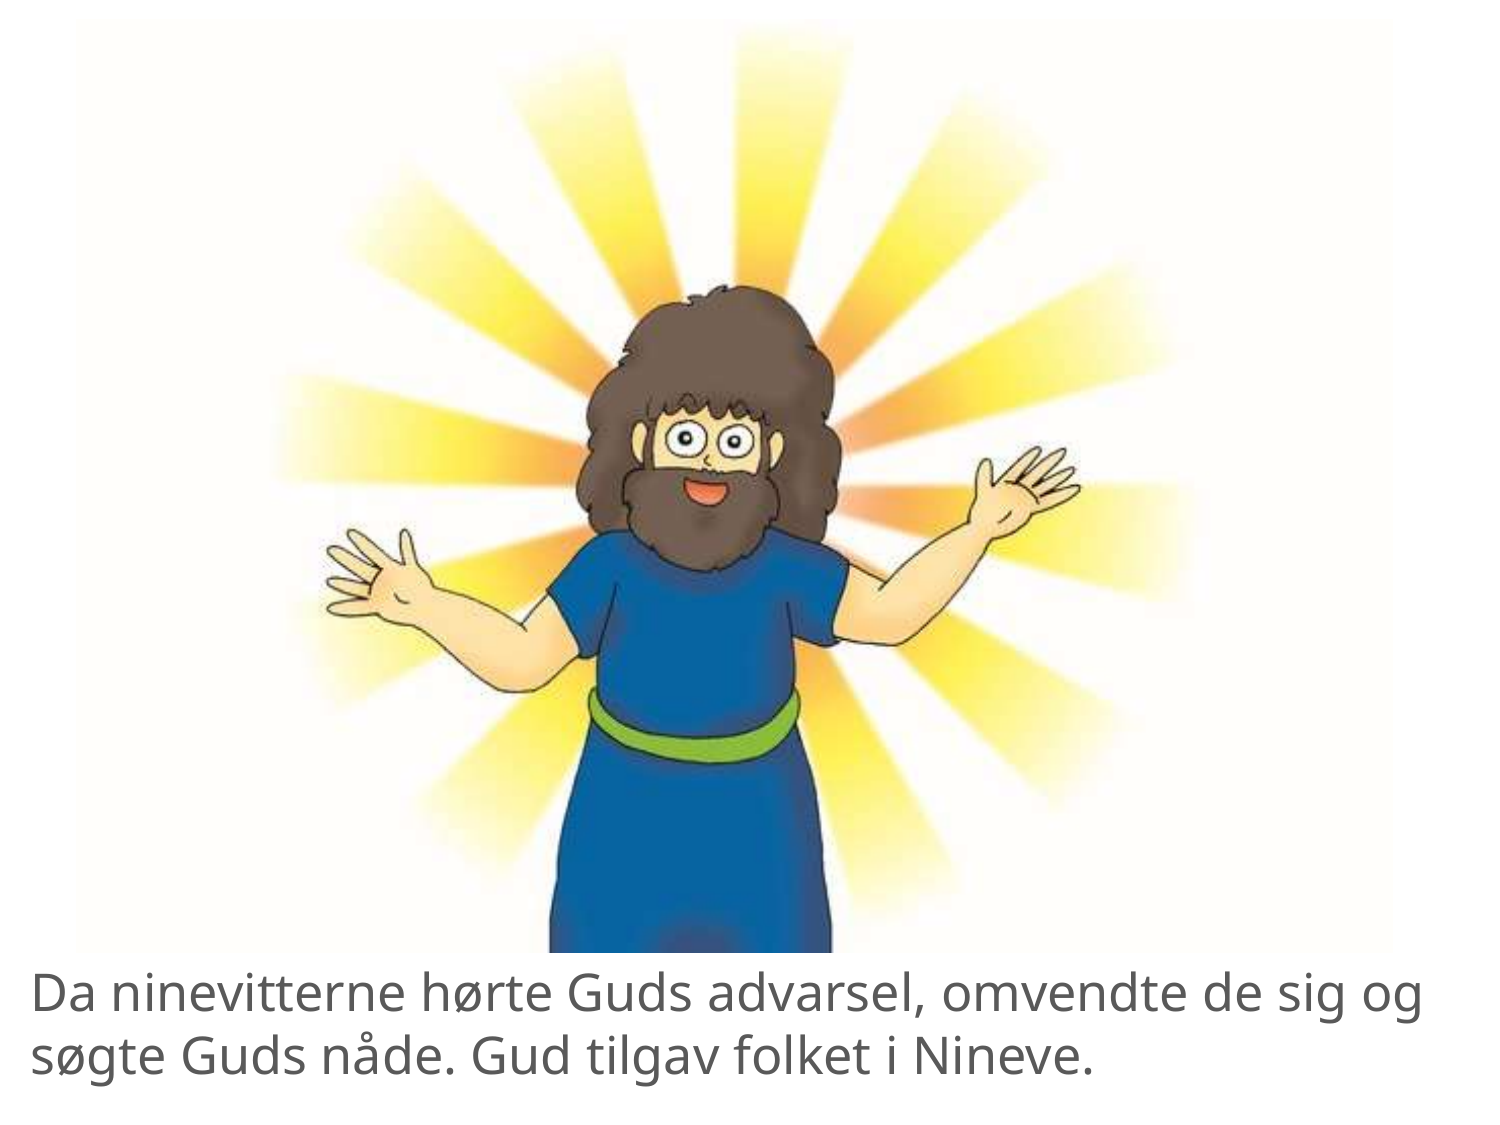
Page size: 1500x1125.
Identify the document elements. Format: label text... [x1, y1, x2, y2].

picture [76, 18, 1394, 953]
text_box Da ninevitterne hørte Guds advarsel, omvendte de sig og søgte Guds nåde. Gud tilgav folket i Nineve. [15, 952, 1500, 1092]
